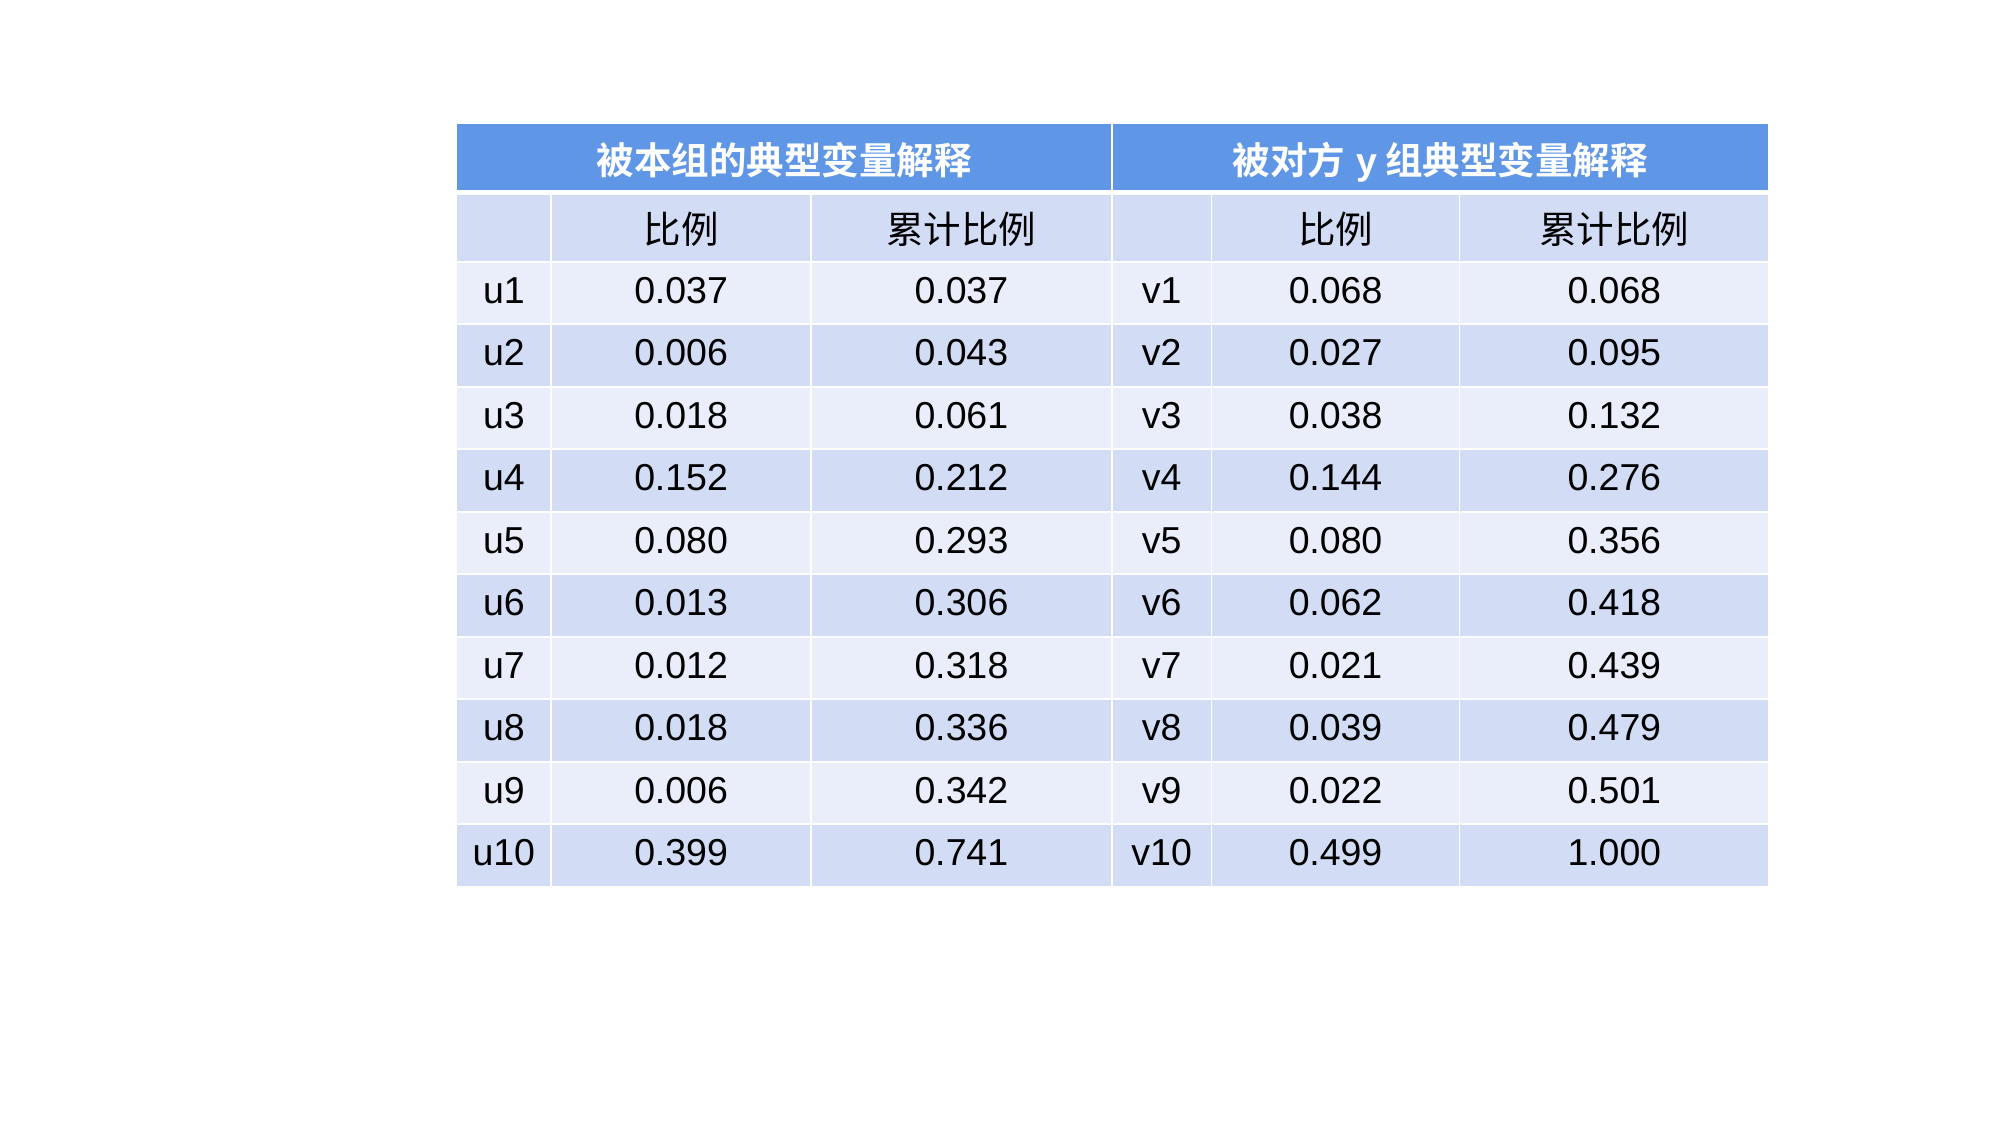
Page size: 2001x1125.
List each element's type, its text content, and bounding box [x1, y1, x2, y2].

table_cell v3 [1113, 388, 1211, 448]
table_cell 0.479 [1460, 700, 1768, 761]
table_cell 0.043 [812, 325, 1111, 386]
table_cell 0.062 [1212, 575, 1459, 636]
table_cell 0.068 [1212, 263, 1459, 323]
table_cell 0.132 [1460, 388, 1768, 448]
table_cell 0.006 [552, 325, 810, 386]
table_cell u4 [457, 450, 550, 511]
table_cell u9 [457, 763, 550, 823]
table_cell 0.144 [1212, 450, 1459, 511]
table_cell u5 [457, 513, 550, 573]
table_cell 0.038 [1212, 388, 1459, 448]
table_cell 0.022 [1212, 763, 1459, 823]
table_cell 0.342 [812, 763, 1111, 823]
table_cell 0.018 [552, 700, 810, 761]
table_cell 0.080 [552, 513, 810, 573]
table_cell 0.037 [812, 263, 1111, 323]
table_cell 0.068 [1460, 263, 1768, 323]
table_cell 0.306 [812, 575, 1111, 636]
table_cell u3 [457, 388, 550, 448]
table_cell 0.013 [552, 575, 810, 636]
table_cell 0.018 [552, 388, 810, 448]
table_cell 0.212 [812, 450, 1111, 511]
table_cell 0.418 [1460, 575, 1768, 636]
table_cell 0.501 [1460, 763, 1768, 823]
table_cell v2 [1113, 325, 1211, 386]
table_cell u1 [457, 263, 550, 323]
table_cell v10 [1113, 825, 1211, 886]
table_header 被本组的典型变量解释 [457, 124, 1111, 190]
table_cell 0.061 [812, 388, 1111, 448]
table_cell u7 [457, 638, 550, 698]
table_cell 0.006 [552, 763, 810, 823]
table_cell u8 [457, 700, 550, 761]
table_cell 0.439 [1460, 638, 1768, 698]
table_cell 比例 [1212, 195, 1459, 261]
table_cell u10 [457, 825, 550, 886]
table_cell v5 [1113, 513, 1211, 573]
table_cell 0.356 [1460, 513, 1768, 573]
table_cell u2 [457, 325, 550, 386]
table_cell 0.021 [1212, 638, 1459, 698]
table_cell 1.000 [1460, 825, 1768, 886]
table_cell 0.336 [812, 700, 1111, 761]
table_cell 0.012 [552, 638, 810, 698]
table_header 被对方y组典型变量解释 [1113, 124, 1768, 190]
table_cell 0.095 [1460, 325, 1768, 386]
table_cell v6 [1113, 575, 1211, 636]
table_cell 0.741 [812, 825, 1111, 886]
table_cell 0.080 [1212, 513, 1459, 573]
table_cell v4 [1113, 450, 1211, 511]
table_cell v8 [1113, 700, 1211, 761]
table_cell 0.276 [1460, 450, 1768, 511]
table_cell 比例 [552, 195, 810, 261]
table_cell 0.152 [552, 450, 810, 511]
table_cell 0.399 [552, 825, 810, 886]
table_cell 0.318 [812, 638, 1111, 698]
table_cell 0.039 [1212, 700, 1459, 761]
table_cell u6 [457, 575, 550, 636]
table_cell 0.037 [552, 263, 810, 323]
table_cell [457, 195, 550, 261]
table_cell [1113, 195, 1211, 261]
table_cell 0.499 [1212, 825, 1459, 886]
table_cell v7 [1113, 638, 1211, 698]
table_cell 累计比例 [812, 195, 1111, 261]
table_cell 0.293 [812, 513, 1111, 573]
table_cell v9 [1113, 763, 1211, 823]
table_cell 累计比例 [1460, 195, 1768, 261]
table_cell v1 [1113, 263, 1211, 323]
table_cell 0.027 [1212, 325, 1459, 386]
